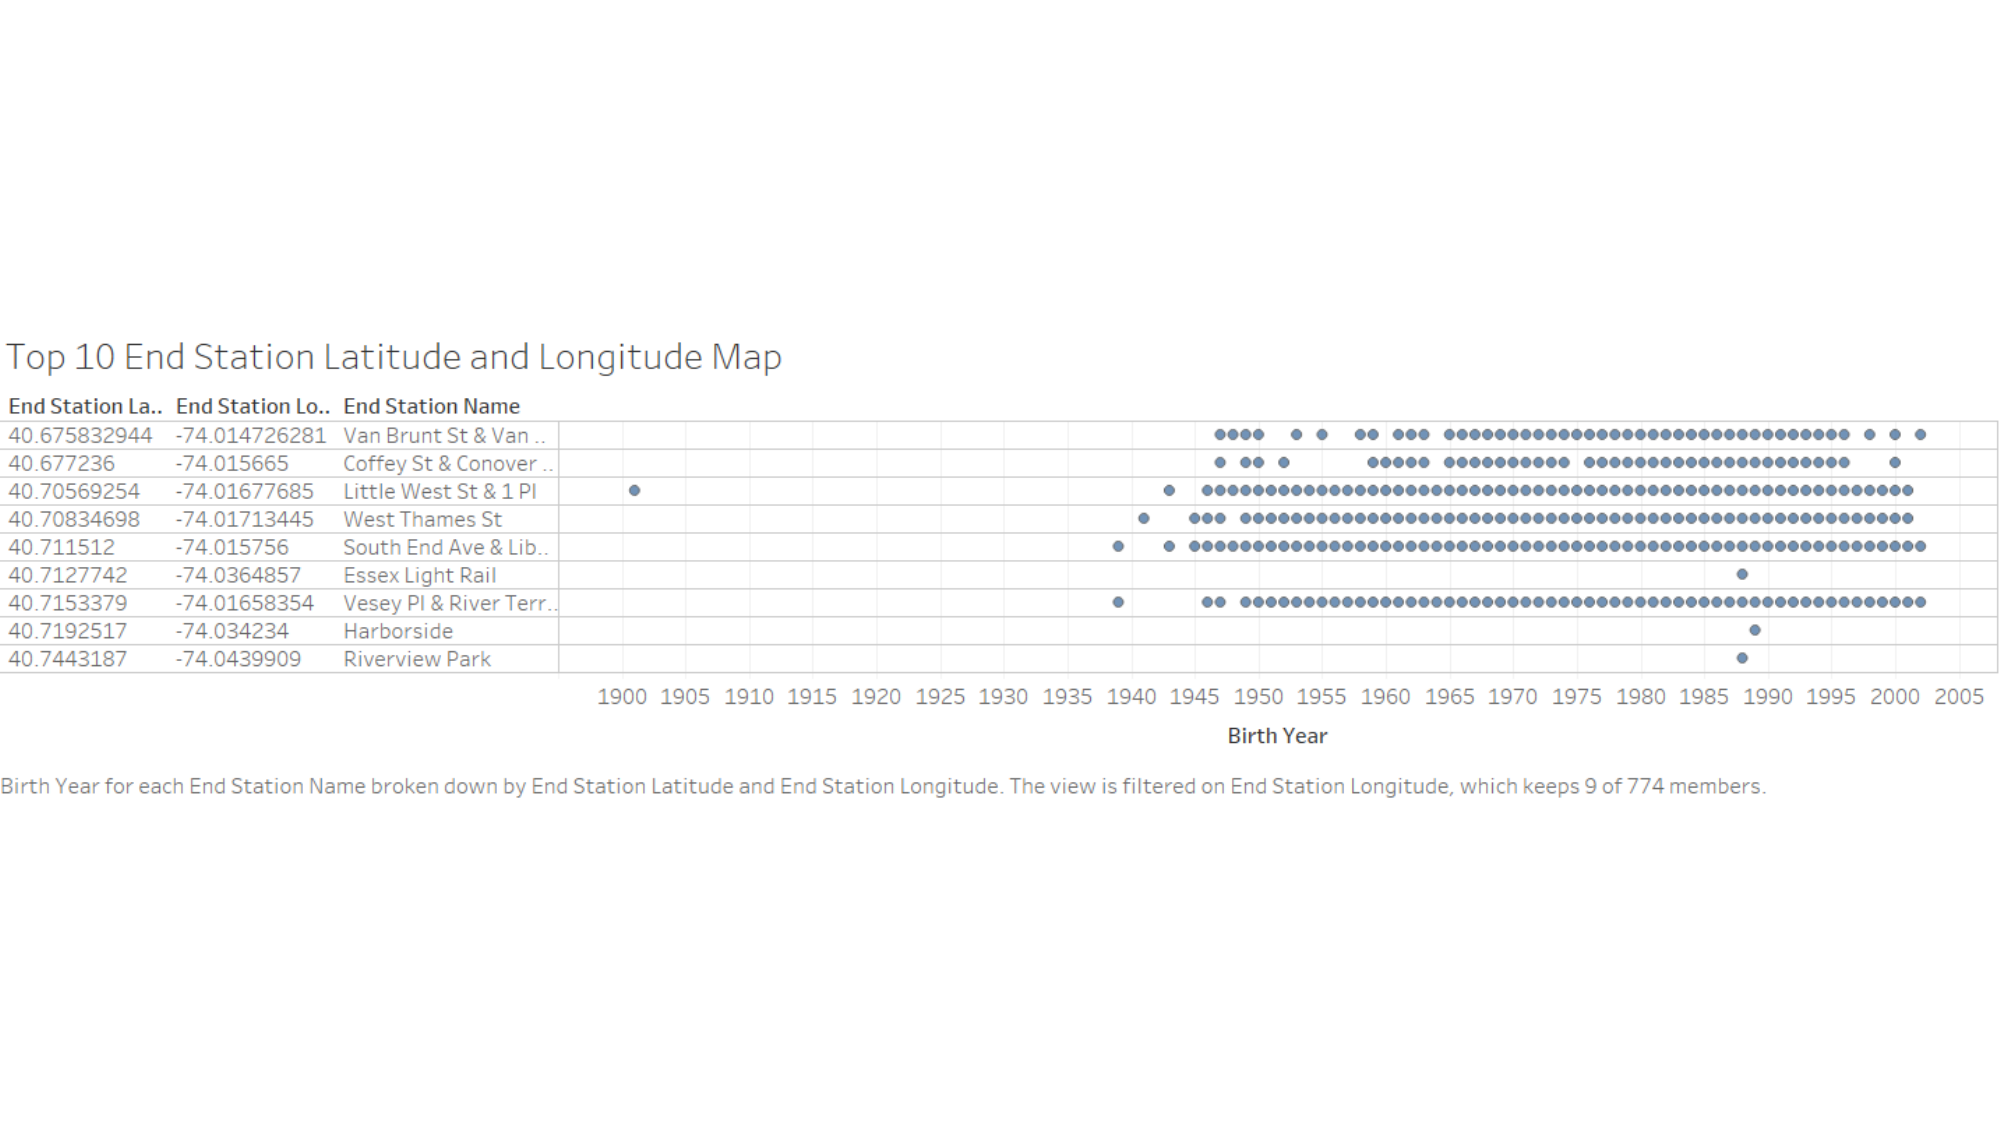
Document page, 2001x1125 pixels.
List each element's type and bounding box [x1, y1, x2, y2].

picture [0, 323, 2000, 802]
